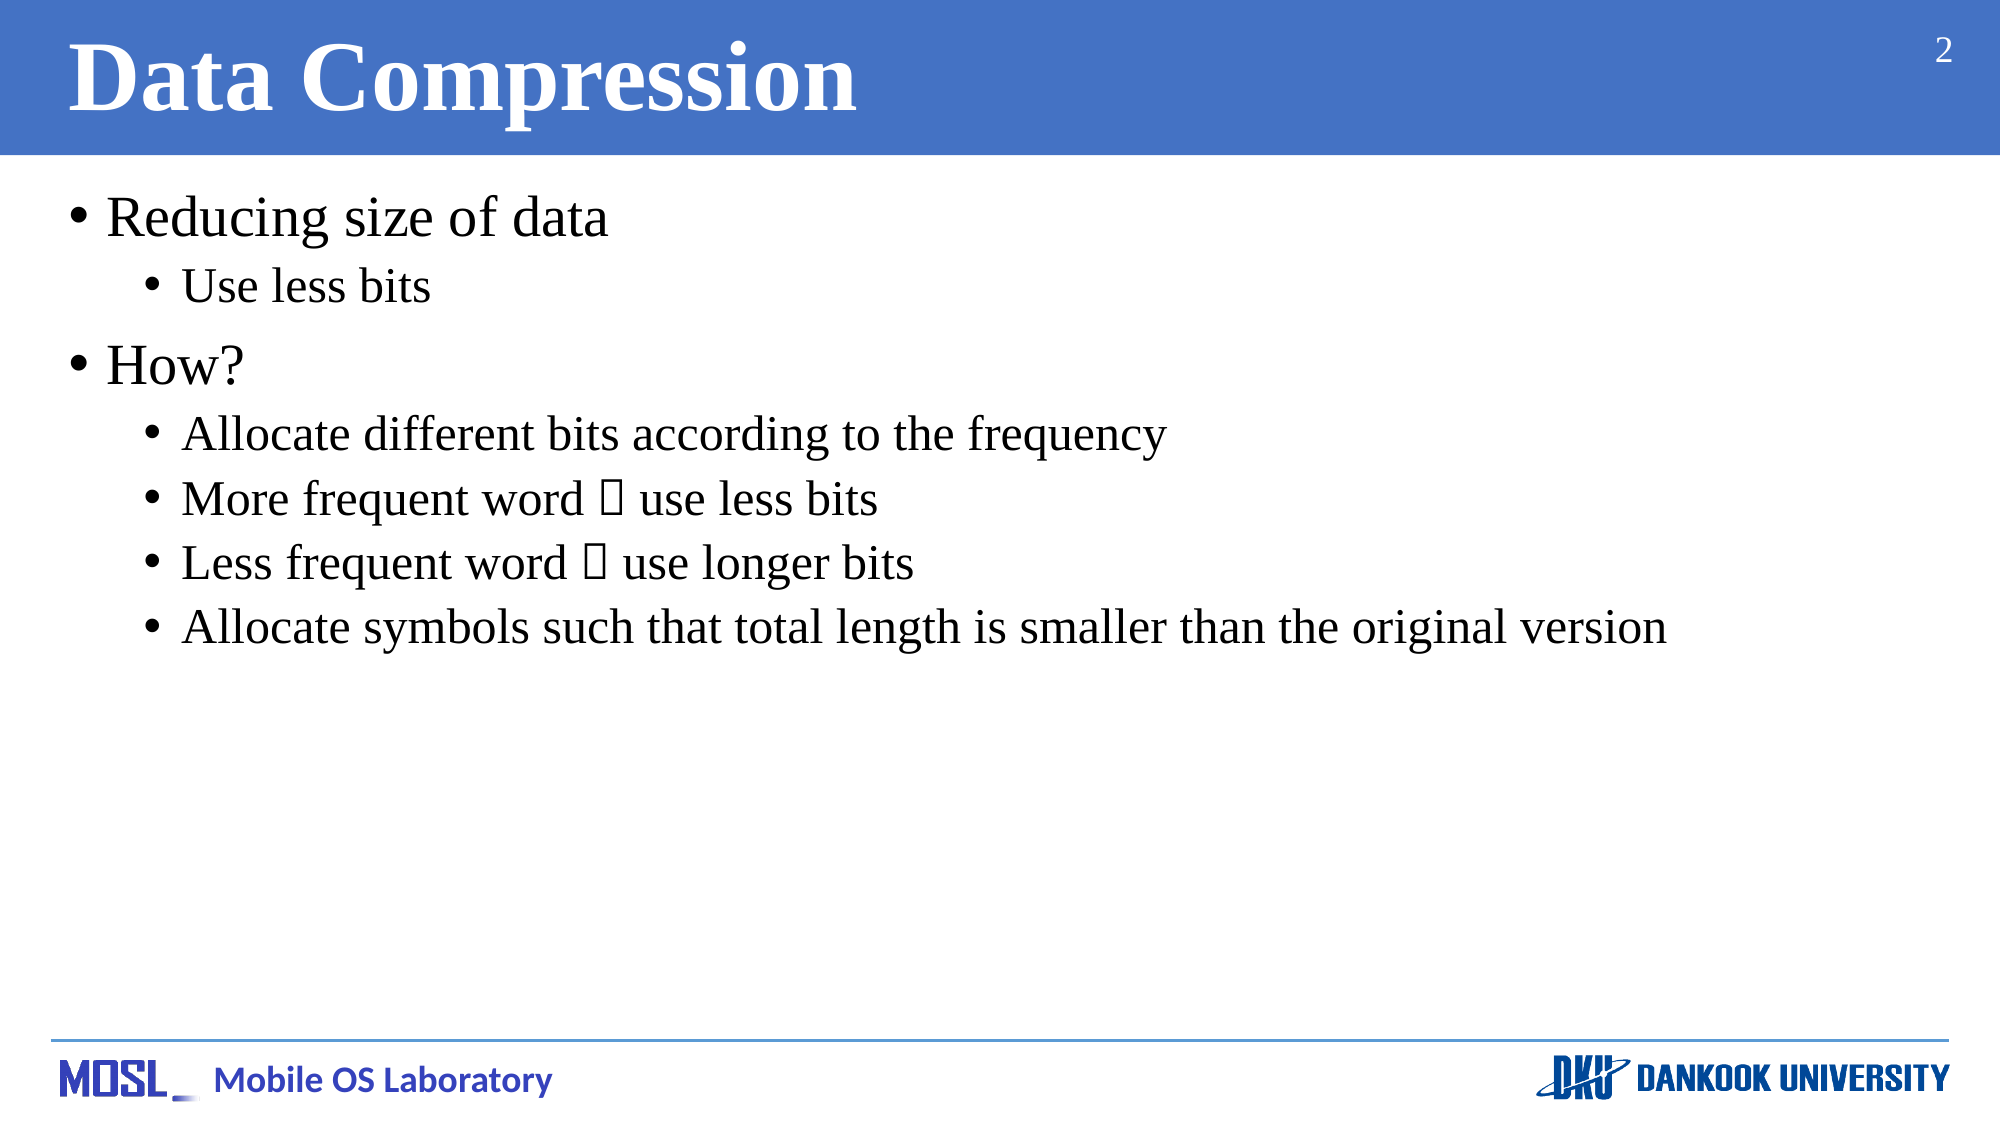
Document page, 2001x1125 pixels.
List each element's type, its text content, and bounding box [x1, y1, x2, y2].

picture [39, 1037, 216, 1119]
list Reducing size of data Use less bits How? Allocate different bits according to the frequency More frequent word  use less bits Less frequent word  use longer bits Allocate symbols such that total length is smaller than the original version [53, 178, 1937, 984]
slide_number 2 [1937, 17, 1969, 78]
title Data Compression [53, 2, 1937, 153]
picture [1536, 1055, 1950, 1100]
